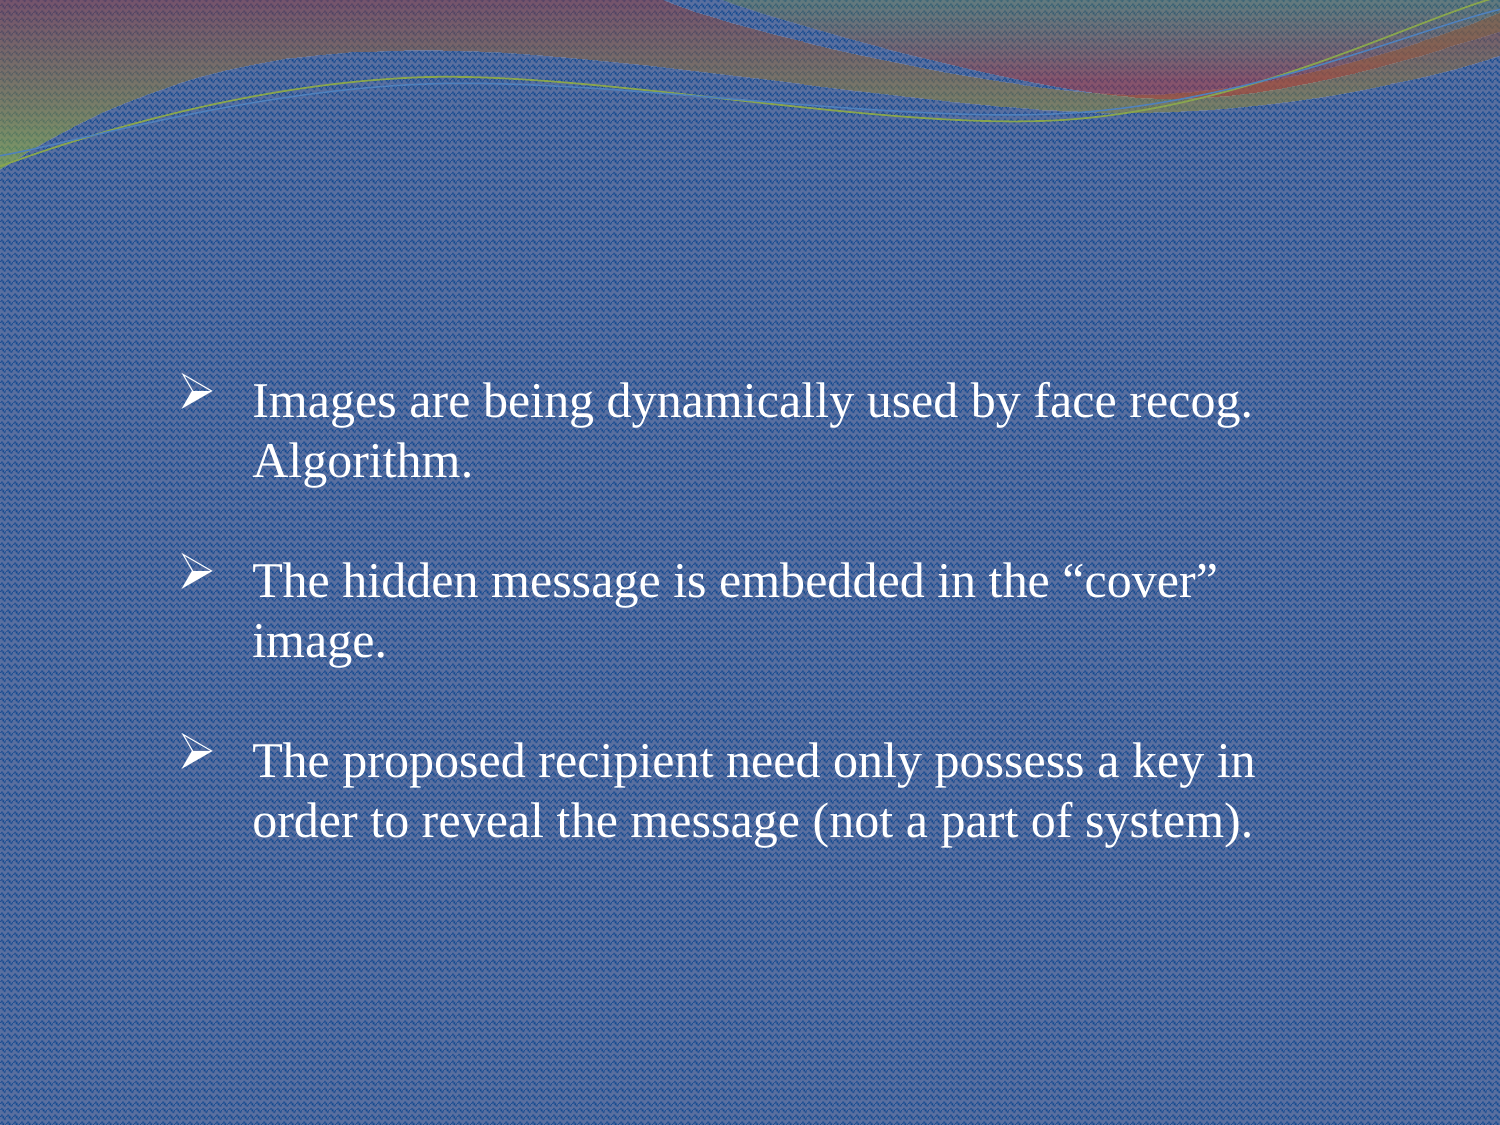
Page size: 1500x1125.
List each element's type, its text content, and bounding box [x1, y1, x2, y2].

text_box Images are being dynamically used by face recog. Algorithm. The hidden message is embedded in the “cover” image. The proposed recipient need only possess a key in order to reveal the message (not a part of system). [162, 299, 1313, 915]
